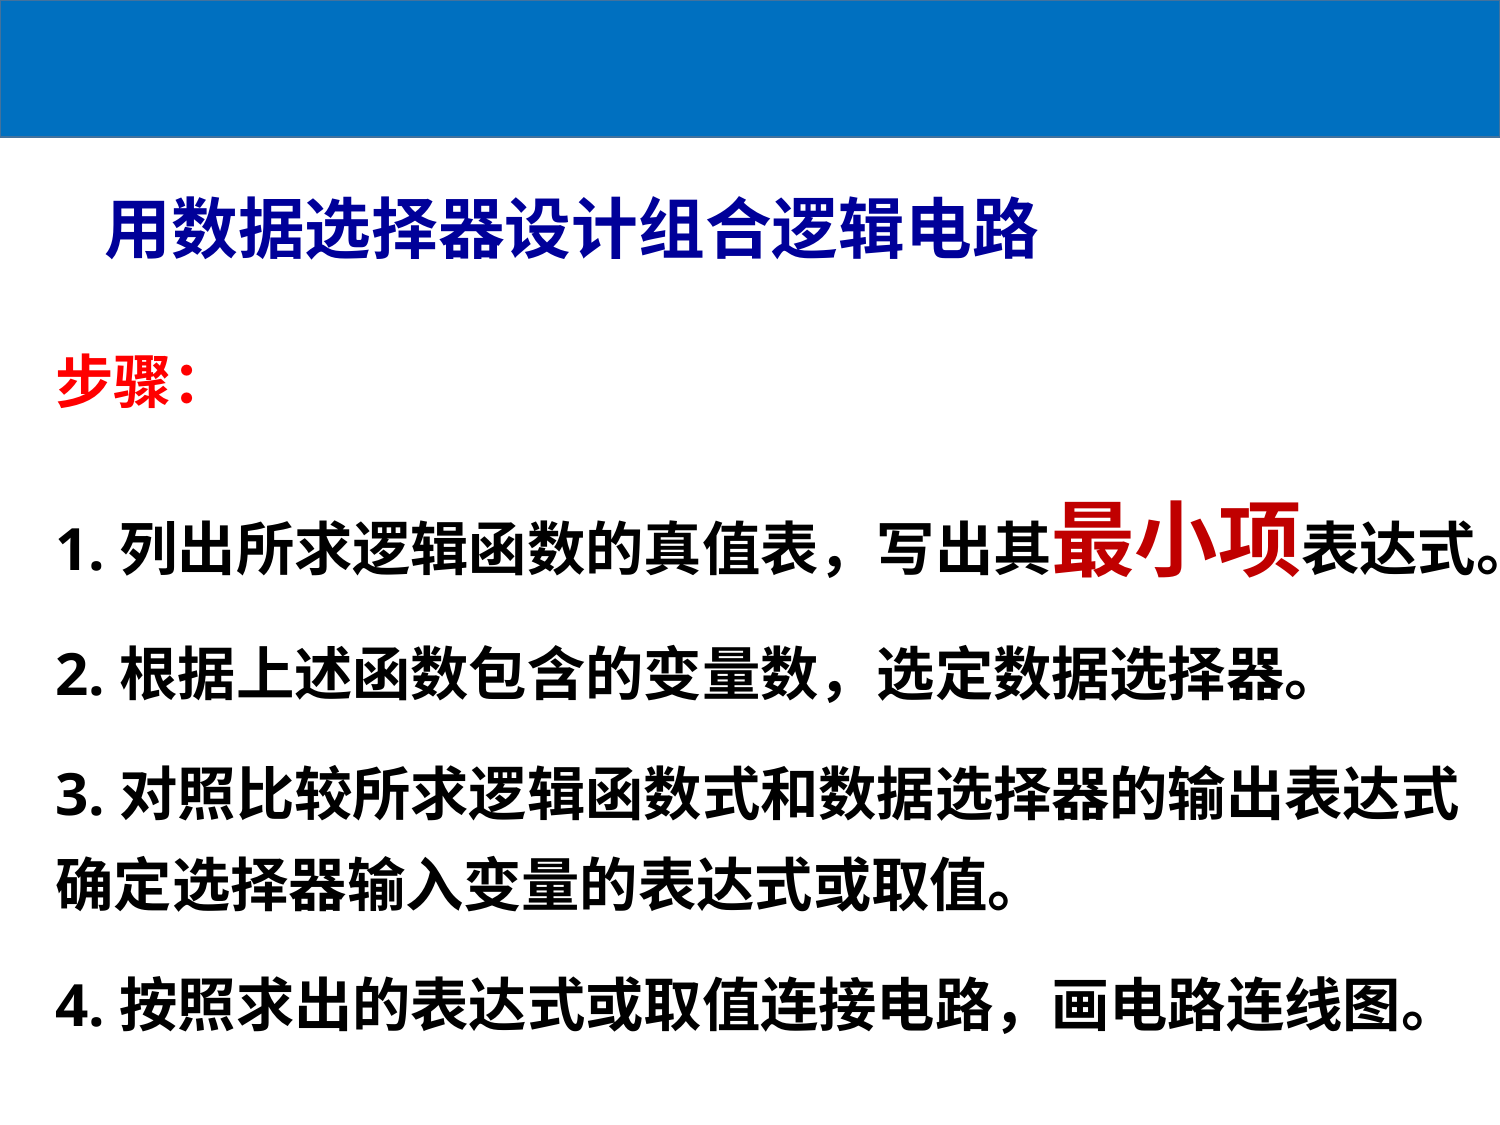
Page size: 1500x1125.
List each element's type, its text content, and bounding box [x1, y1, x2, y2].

text_box 步骤： 1.列出所求逻辑函数的真值表，写出其最小项表达式。 2.根据上述函数包含的变量数，选定数据选择器。 3.对照比较所求逻辑函数式和数据选择器的输出表达式确定选择器输入变量的表达式或取值。 4.按照求出的表达式或取值连接电路，画电路连线图。 [41, 317, 1500, 1046]
text_box 用数据选择器设计组合逻辑电路 [89, 179, 1130, 275]
